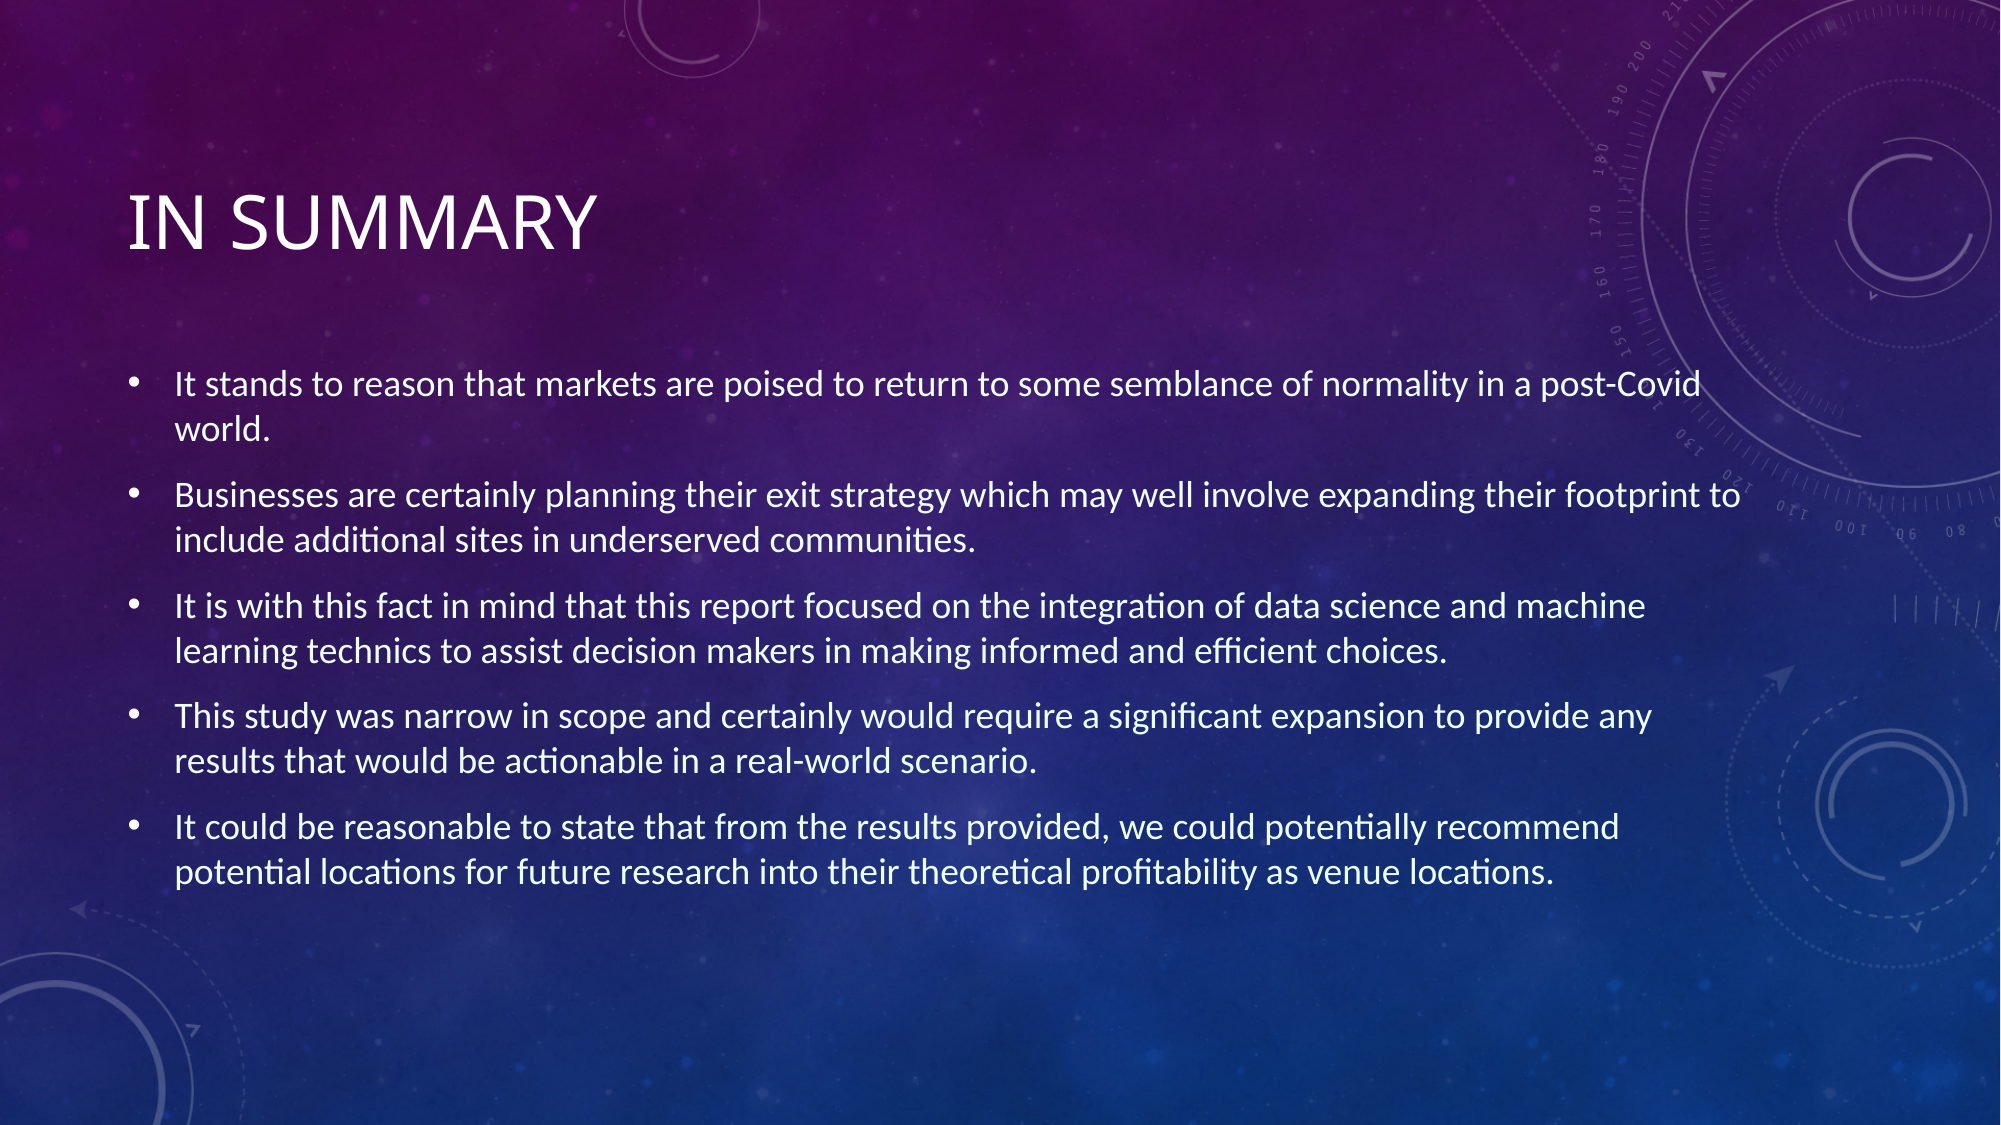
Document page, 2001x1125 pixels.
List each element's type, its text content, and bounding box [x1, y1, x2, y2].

picture [0, 0, 2001, 1125]
list It stands to reason that markets are poised to return to some semblance of normality in a post-Covid world. Businesses are certainly planning their exit strategy which may well involve expanding their footprint to include additional sites in underserved communities. It is with this fact in mind that this report focused on the integration of data science and machine learning technics to assist decision makers in making informed and efficient choices. This study was narrow in scope and certainly would require a significant expansion to provide any results that would be actionable in a real-world scenario. It could be reasonable to state that from the results provided, we could potentially recommend potential locations for future research into their theoretical profitability as venue locations. [112, 351, 1775, 950]
title In summary [112, 99, 1775, 339]
